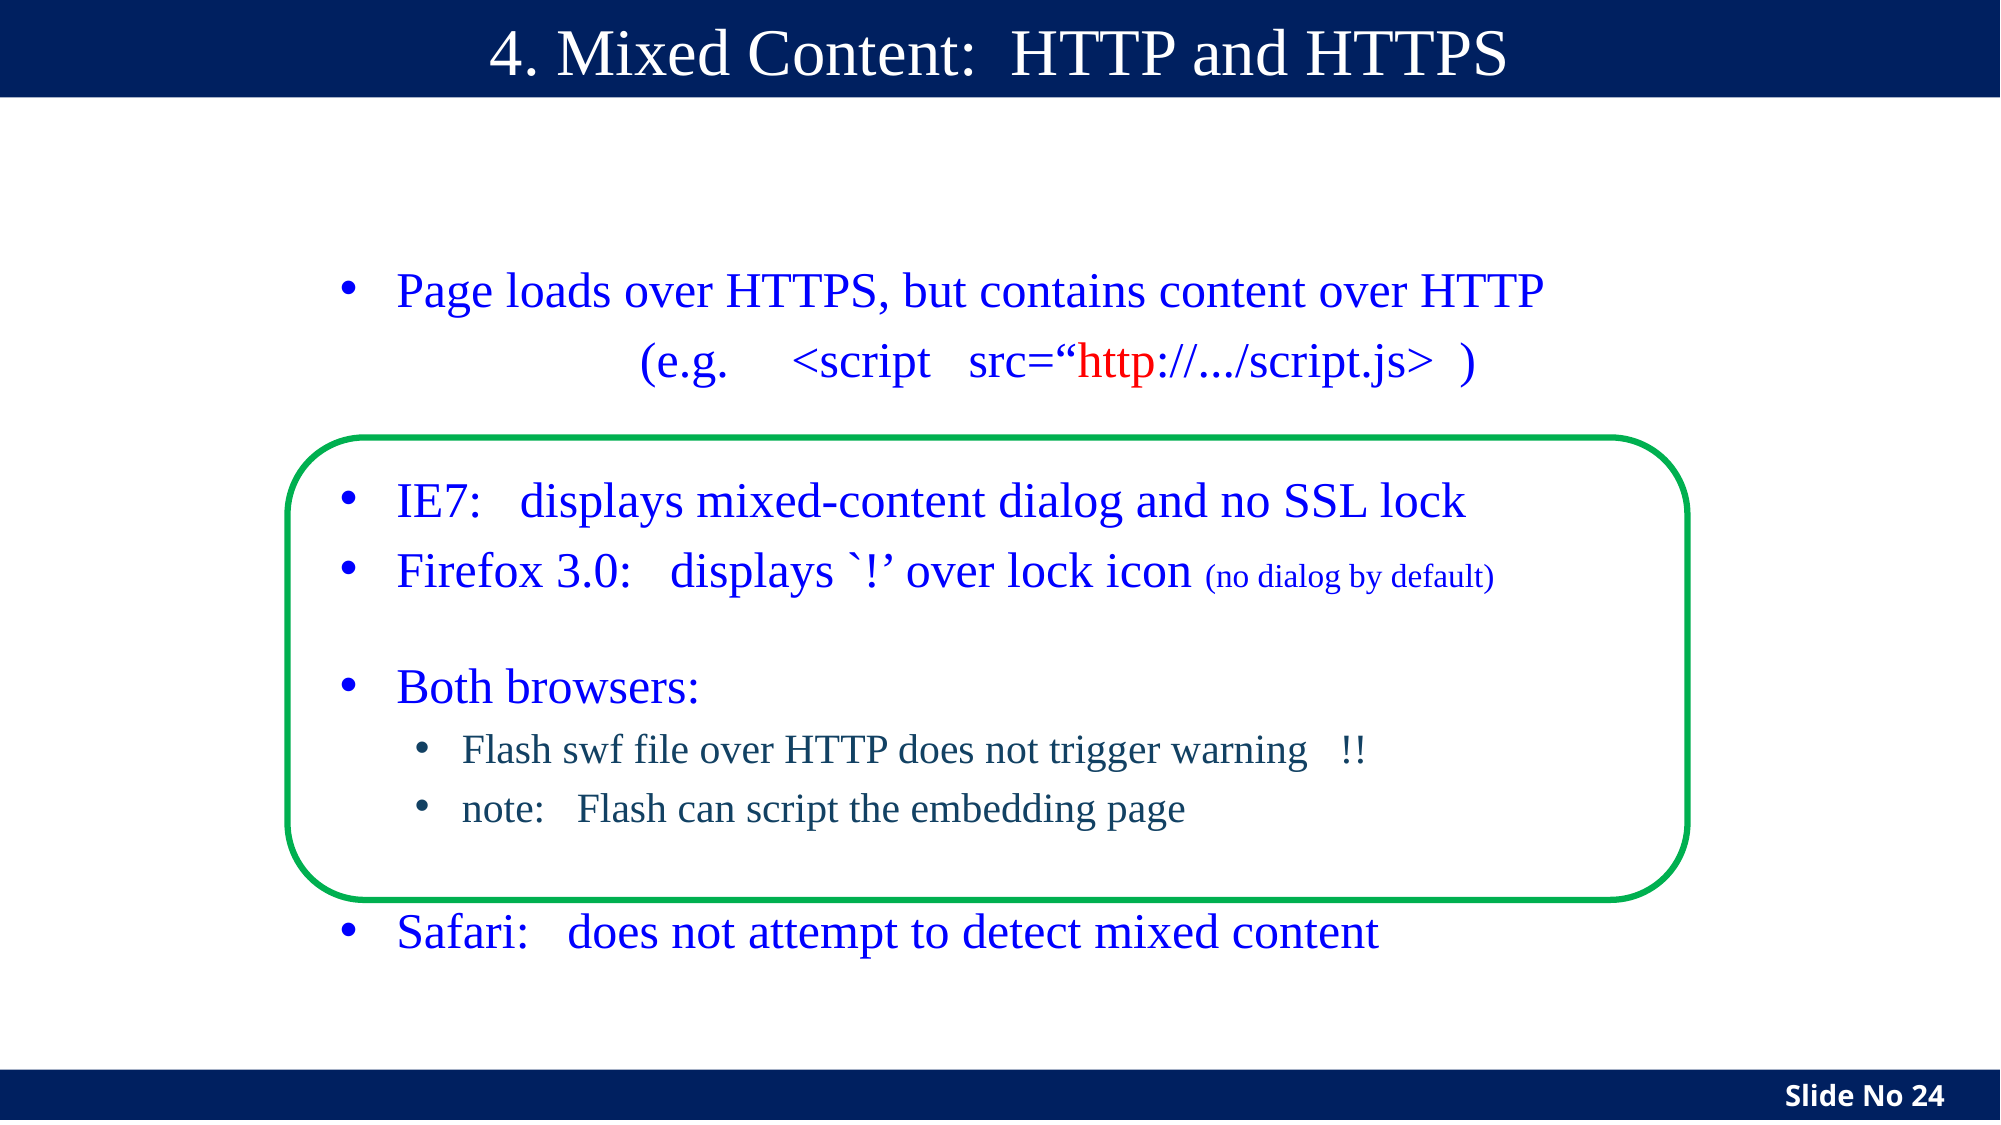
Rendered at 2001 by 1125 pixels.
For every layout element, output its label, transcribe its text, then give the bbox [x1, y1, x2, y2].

text_box [287, 437, 1688, 900]
title 4. Mixed Content: HTTP and HTTPS [0, 0, 2000, 98]
list Page loads over HTTPS, but contains content over HTTP (e.g. <script src=“http://.../script.js> ) IE7: displays mixed-content dialog and no SSL lock Firefox 3.0: displays `!’ over lock icon (no dialog by default) Both browsers: Flash swf file over HTTP does not trigger warning !! note: Flash can script the embedding page Safari: does not attempt to detect mixed content [324, 249, 1725, 1000]
